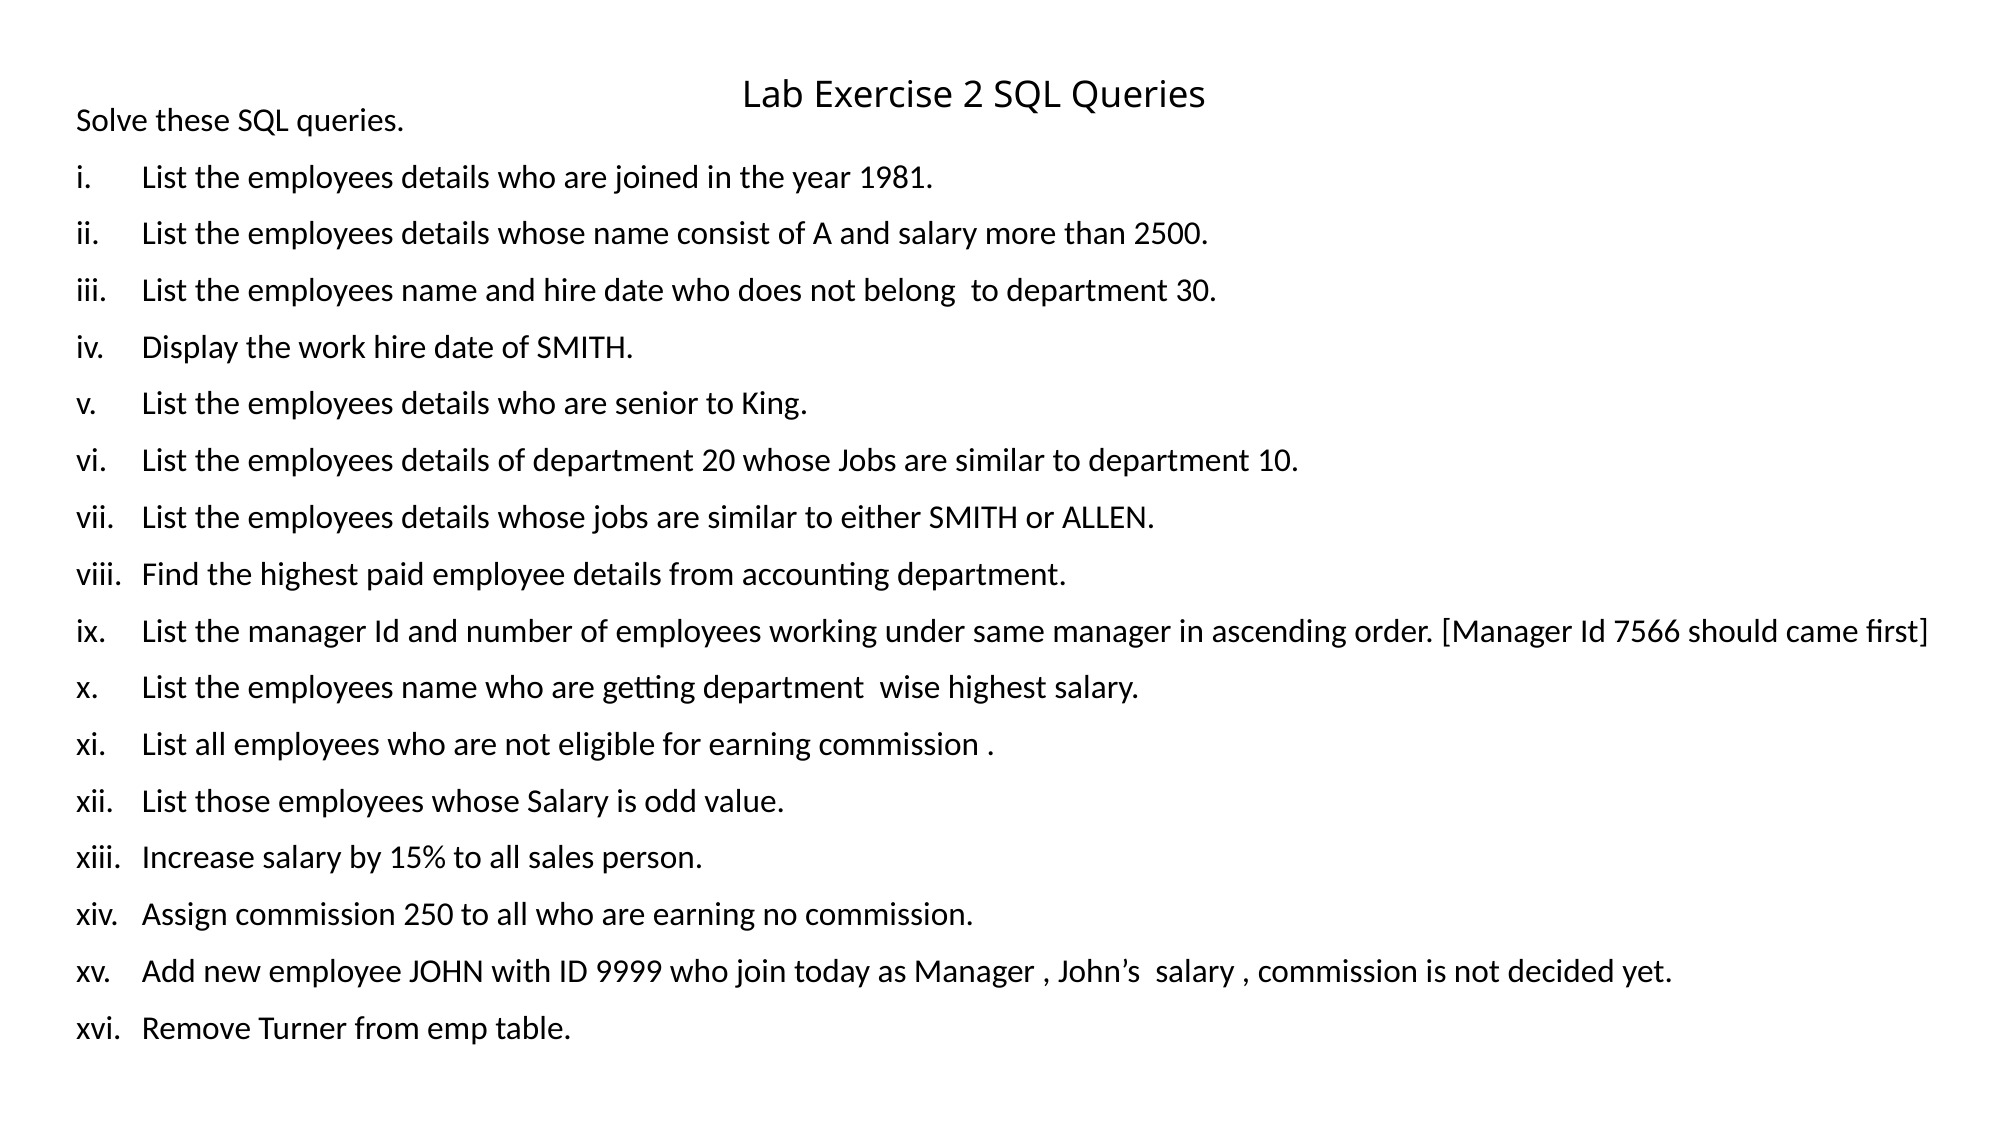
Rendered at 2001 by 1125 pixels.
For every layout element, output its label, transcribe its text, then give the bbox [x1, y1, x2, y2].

subtitle Solve these SQL queries. List the employees details who are joined in the year 1981. List the employees details whose name consist of A and salary more than 2500. List the employees name and hire date who does not belong to department 30. Display the work hire date of SMITH. List the employees details who are senior to King. List the employees details of department 20 whose Jobs are similar to department 10. List the employees details whose jobs are similar to either SMITH or ALLEN. Find the highest paid employee details from accounting department. List the manager Id and number of employees working under same manager in ascending order. [Manager Id 7566 should came first] List the employees name who are getting department wise highest salary. List all employees who are not eligible for earning commission . List those employees whose Salary is odd value. Increase salary by 15% to all sales person. Assign commission 250 to all who are earning no commission. Add new employee JOHN with ID 9999 who join today as Manager , John’s salary , commission is not decided yet. Remove Turner from emp table. [61, 95, 1965, 1078]
title Lab Exercise 2 SQL Queries [249, 67, 1699, 95]
